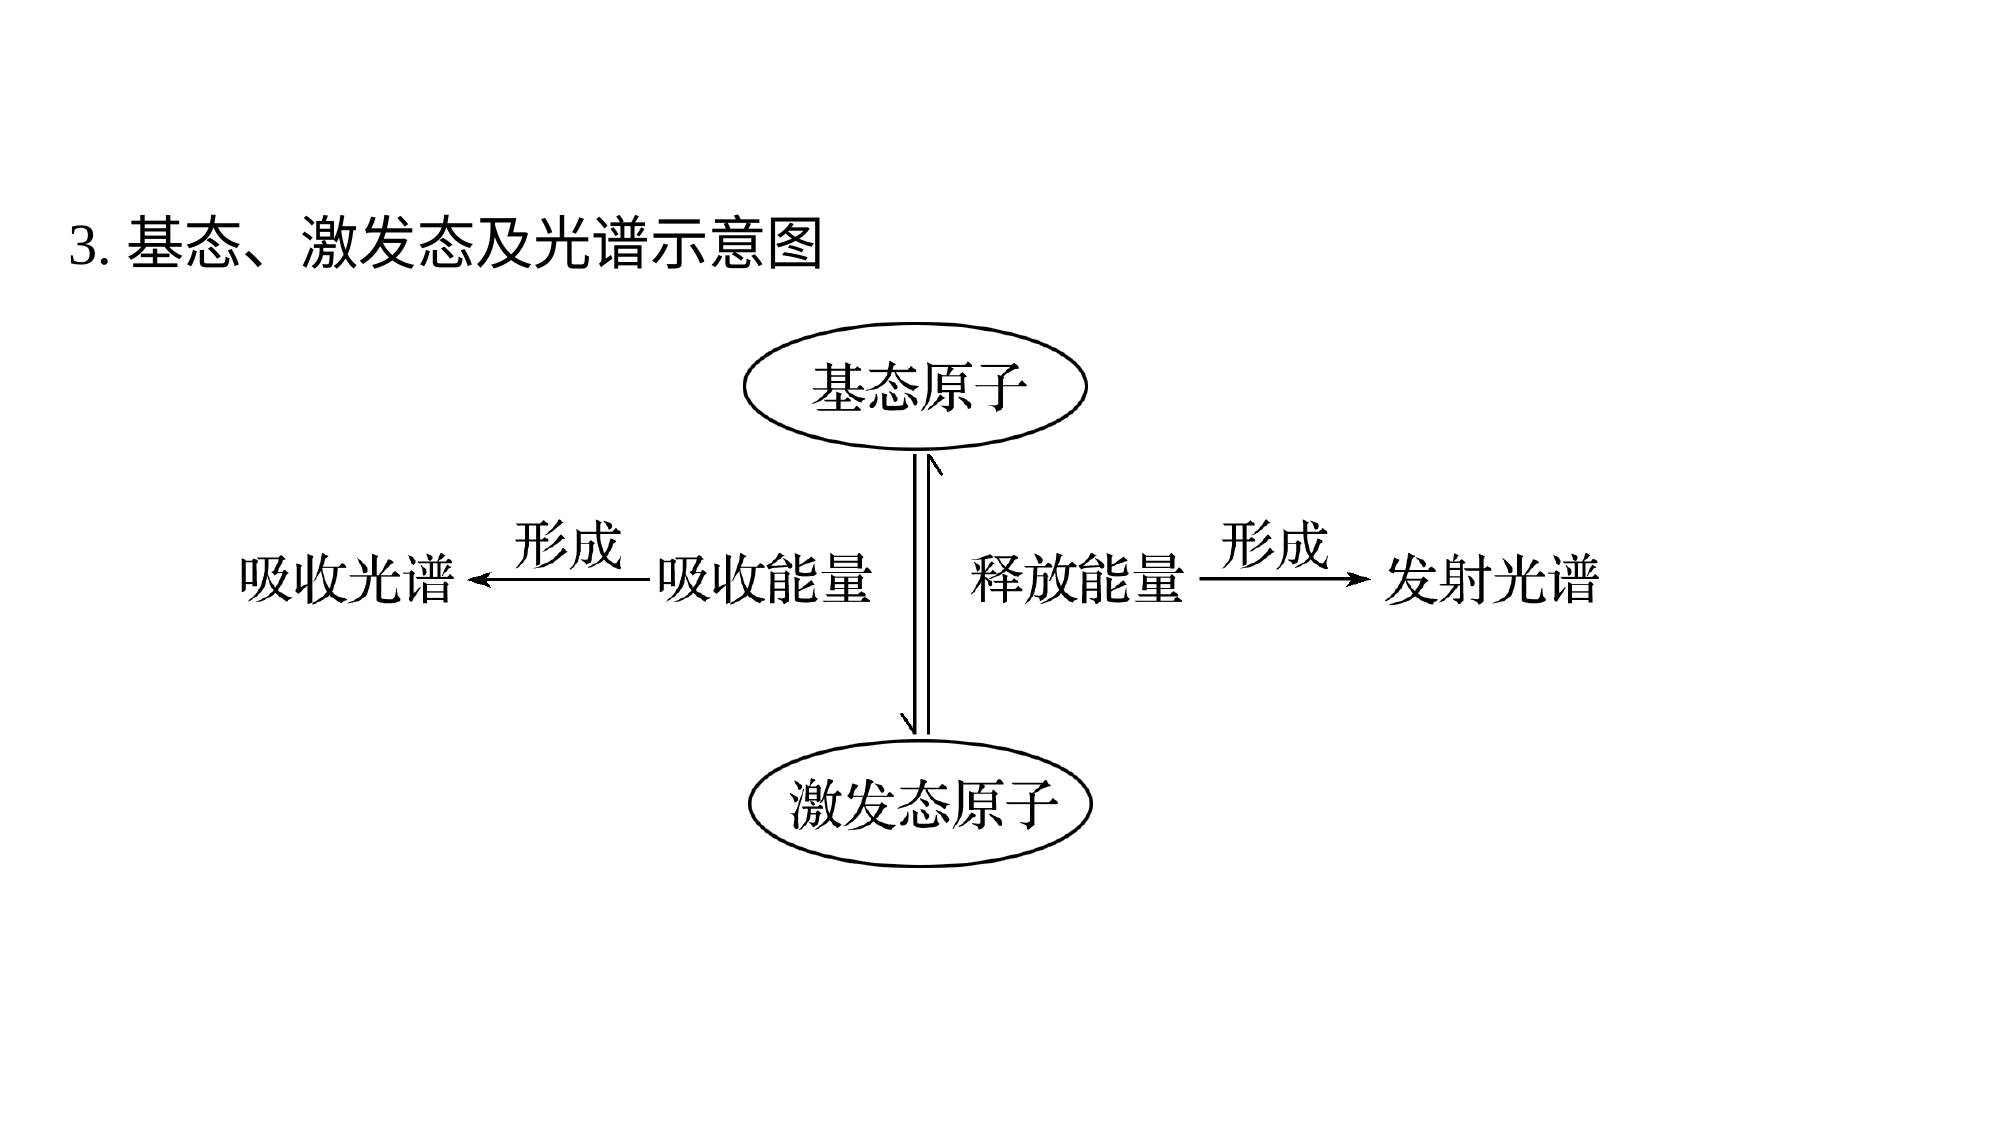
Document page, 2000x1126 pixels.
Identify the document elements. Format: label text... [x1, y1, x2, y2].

text_box 3.基态、激发态及光谱示意图 [48, 160, 1917, 286]
picture [197, 302, 1631, 888]
